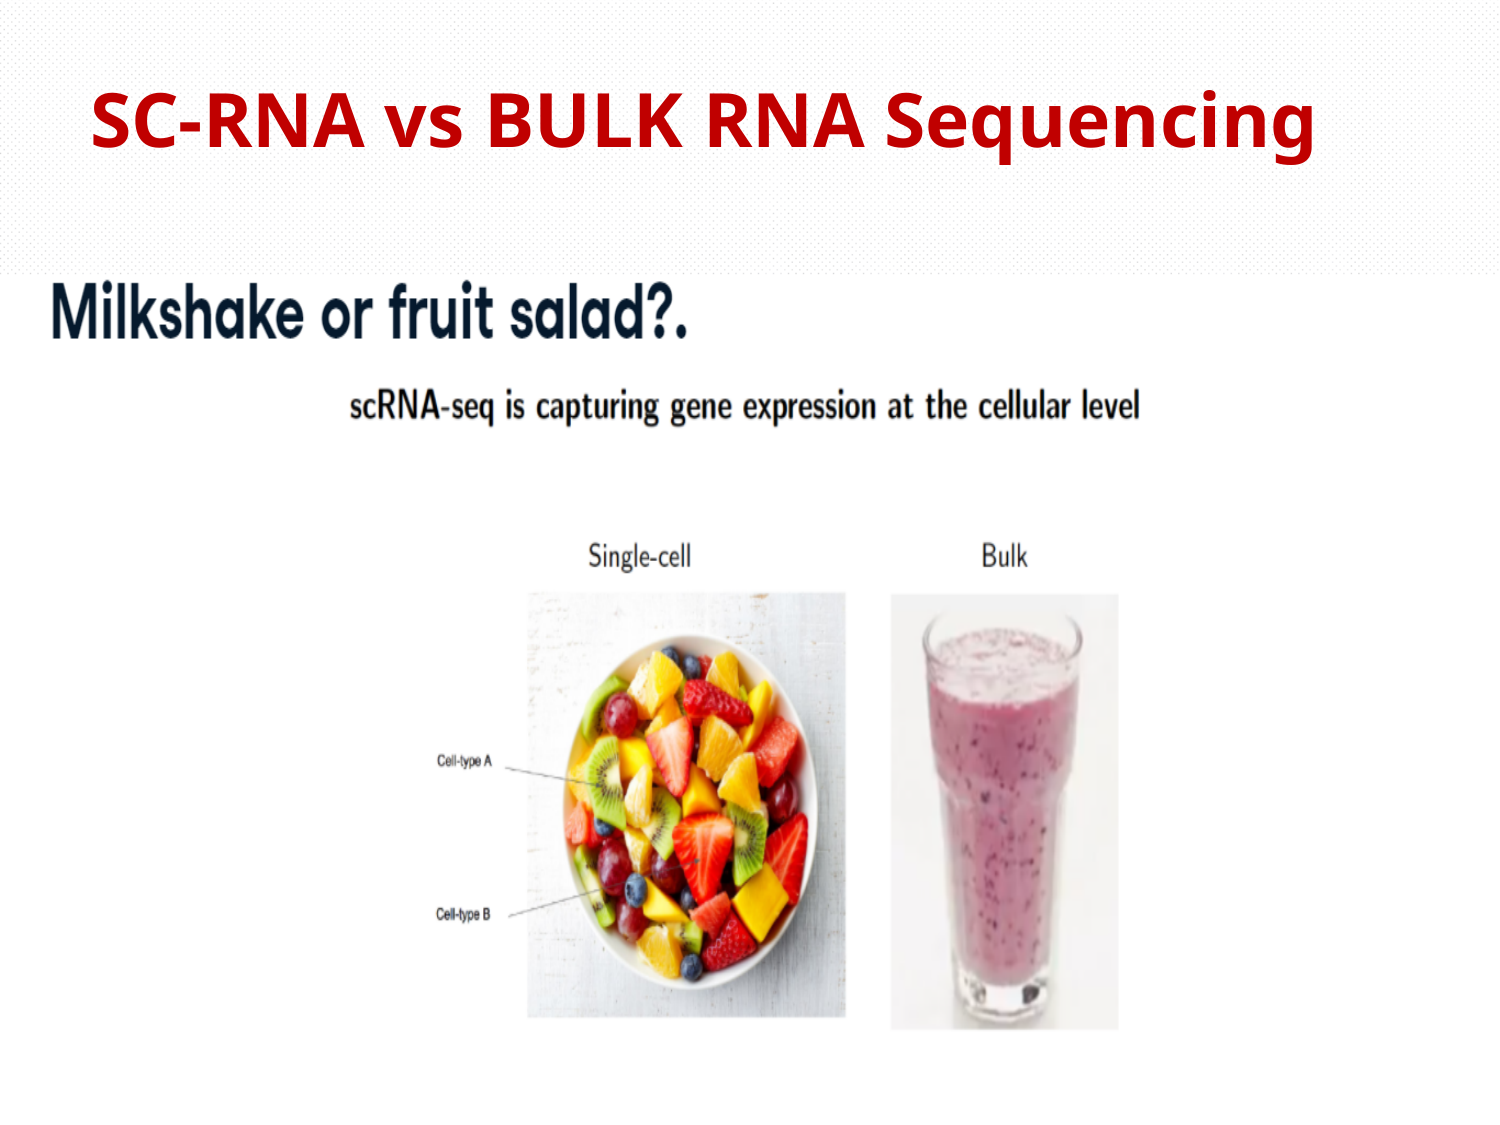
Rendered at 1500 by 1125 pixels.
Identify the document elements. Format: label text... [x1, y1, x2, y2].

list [0, 274, 1500, 1125]
picture [0, 0, 1500, 274]
title SC-RNA vs BULK RNA Sequencing [75, 24, 1425, 212]
